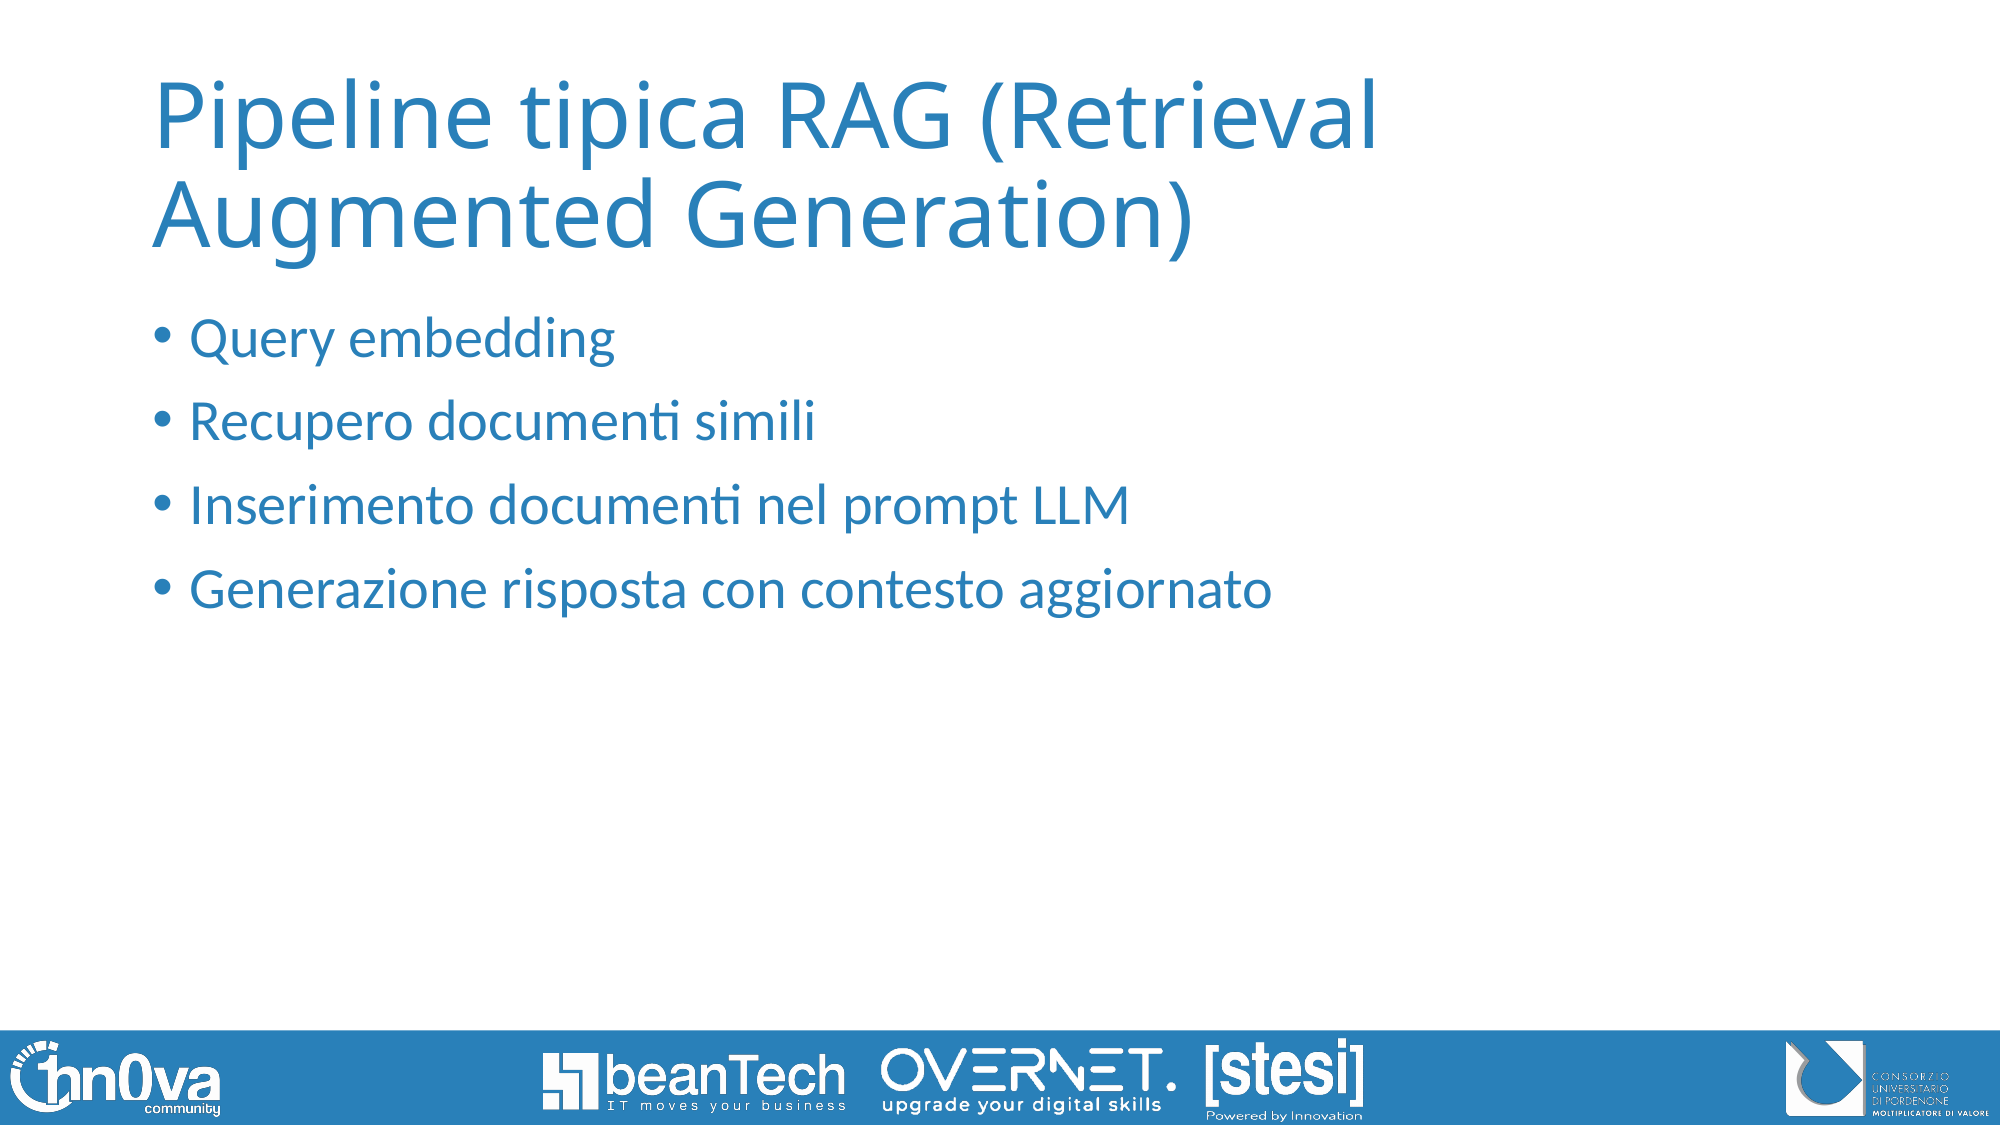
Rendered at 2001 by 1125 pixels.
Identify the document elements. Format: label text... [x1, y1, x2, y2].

picture [9, 1038, 222, 1119]
picture [543, 1053, 845, 1113]
picture [1778, 1038, 2000, 1122]
picture [1204, 1037, 1365, 1123]
title Pipeline tipica RAG (Retrieval Augmented Generation) [137, 59, 1863, 278]
picture [867, 1041, 1188, 1119]
list Query embedding Recupero documenti simili Inserimento documenti nel prompt LLM Generazione risposta con contesto aggiornato [137, 299, 1863, 1014]
